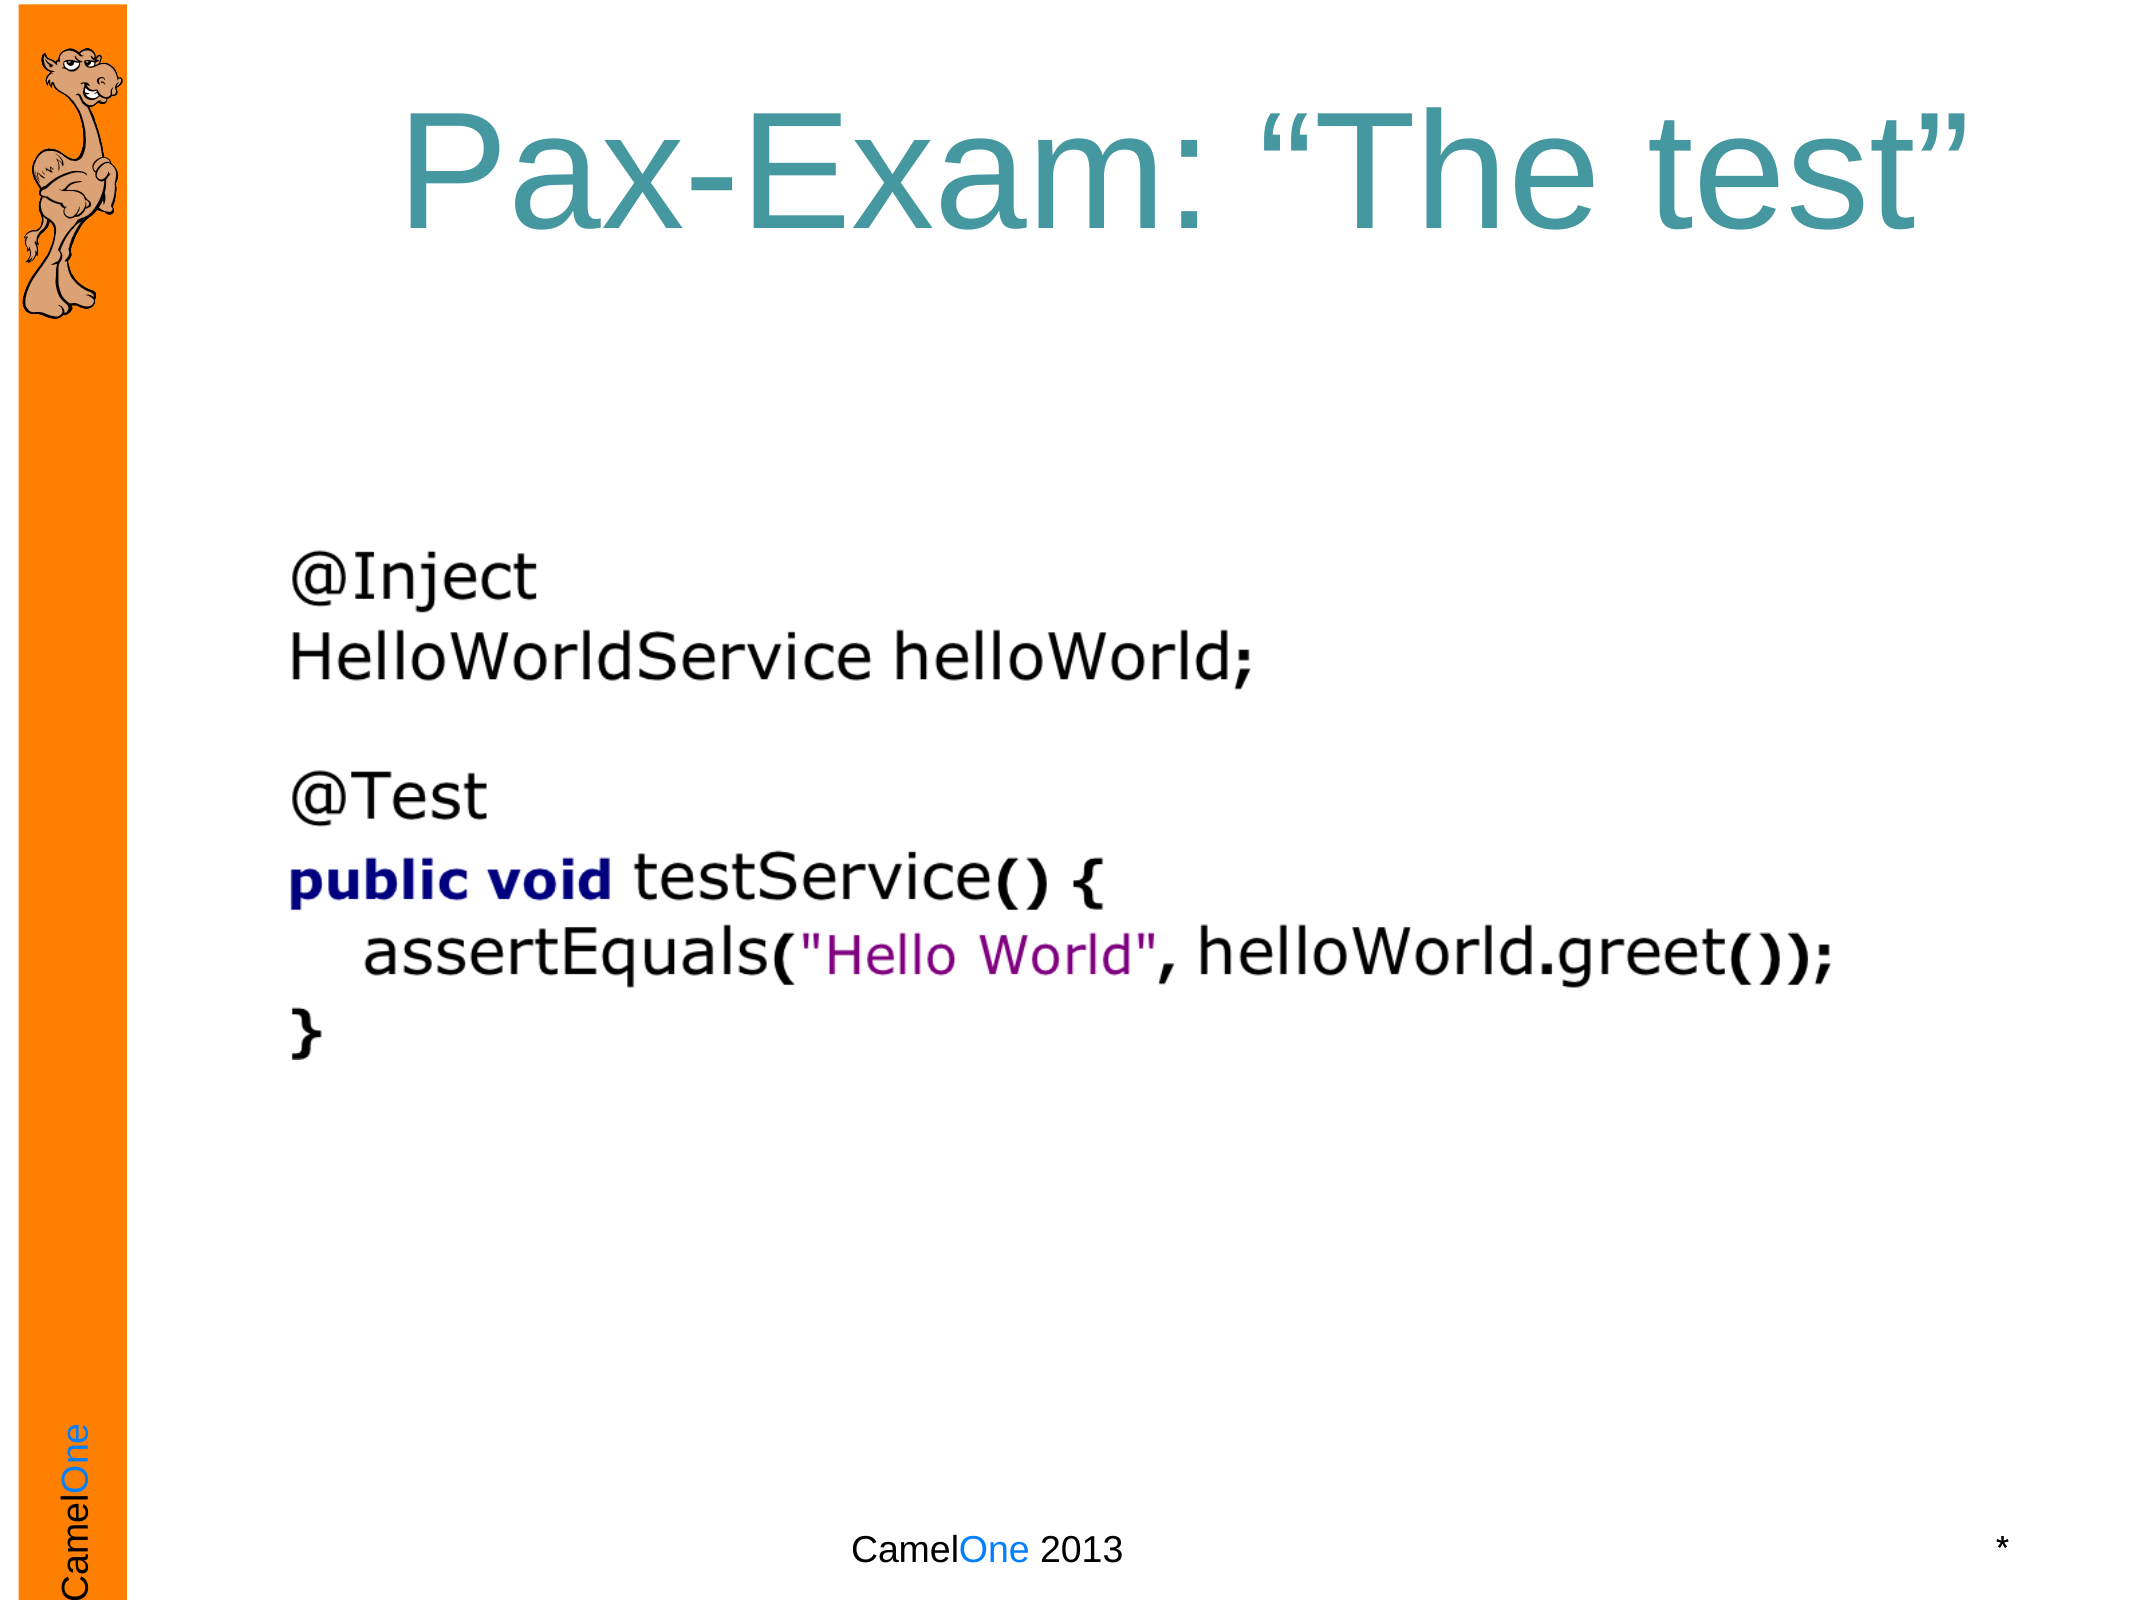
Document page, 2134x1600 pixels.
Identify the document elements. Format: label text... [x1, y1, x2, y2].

title Pax-Exam: “The test” [152, 41, 1982, 282]
picture [211, 539, 1922, 1061]
picture [22, 48, 123, 319]
text_box [1980, 1518, 2033, 1576]
